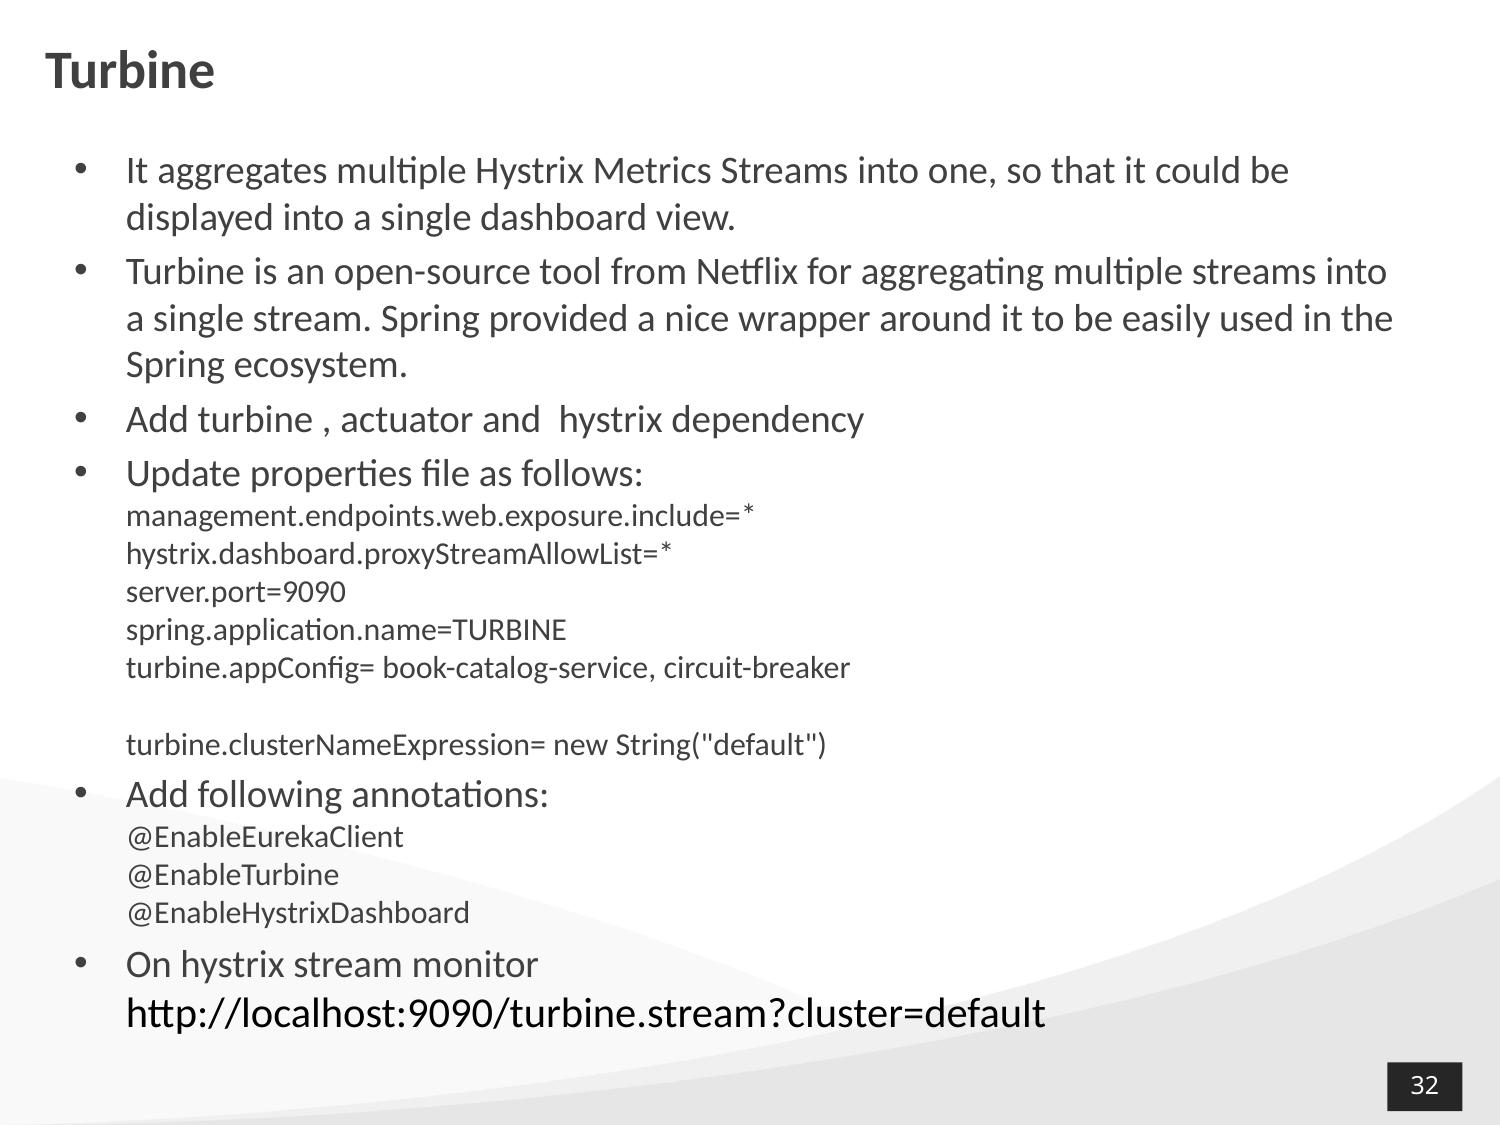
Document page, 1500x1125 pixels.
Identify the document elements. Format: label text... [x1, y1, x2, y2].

picture [0, 0, 1500, 1125]
title Turbine [30, 21, 1478, 113]
list It aggregates multiple Hystrix Metrics Streams into one, so that it could be displayed into a single dashboard view. Turbine is an open-source tool from Netflix for aggregating multiple streams into a single stream. Spring provided a nice wrapper around it to be easily used in the Spring ecosystem. Add turbine , actuator and hystrix dependency Update properties file as follows: management.endpoints.web.exposure.include=* hystrix.dashboard.proxyStreamAllowList=* server.port=9090 spring.application.name=TURBINE turbine.appConfig= book-catalog-service, circuit-breaker turbine.clusterNameExpression= new String("default") Add following annotations: @EnableEurekaClient @EnableTurbine @EnableHystrixDashboard On hystrix stream monitor http://localhost:9090/turbine.stream?cluster=default [59, 137, 1413, 1050]
